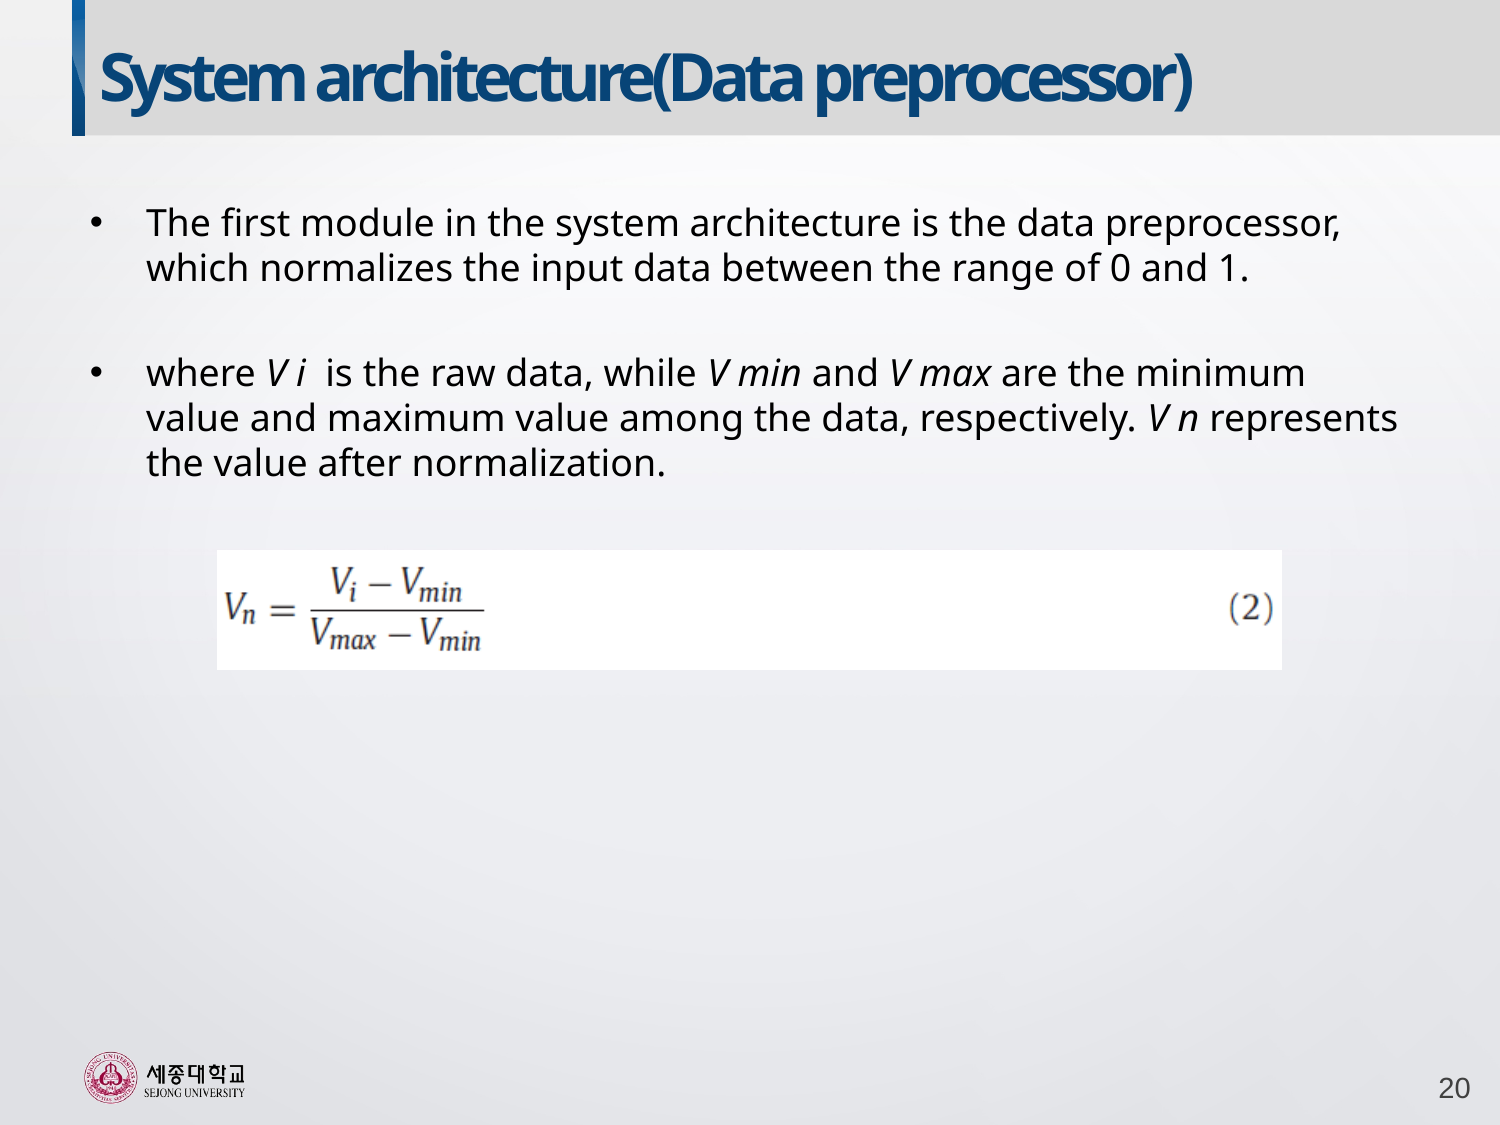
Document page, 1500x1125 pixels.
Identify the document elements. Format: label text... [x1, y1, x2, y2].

picture [0, 0, 1500, 1125]
list System architecture(Data preprocessor) [84, 27, 1439, 111]
text_box The first module in the system architecture is the data preprocessor, which normalizes the input data between the range of 0 and 1. where V i is the raw data, while V min and V max are the minimum value and maximum value among the data, respectively. V n represents the value after normalization. [74, 191, 1425, 934]
